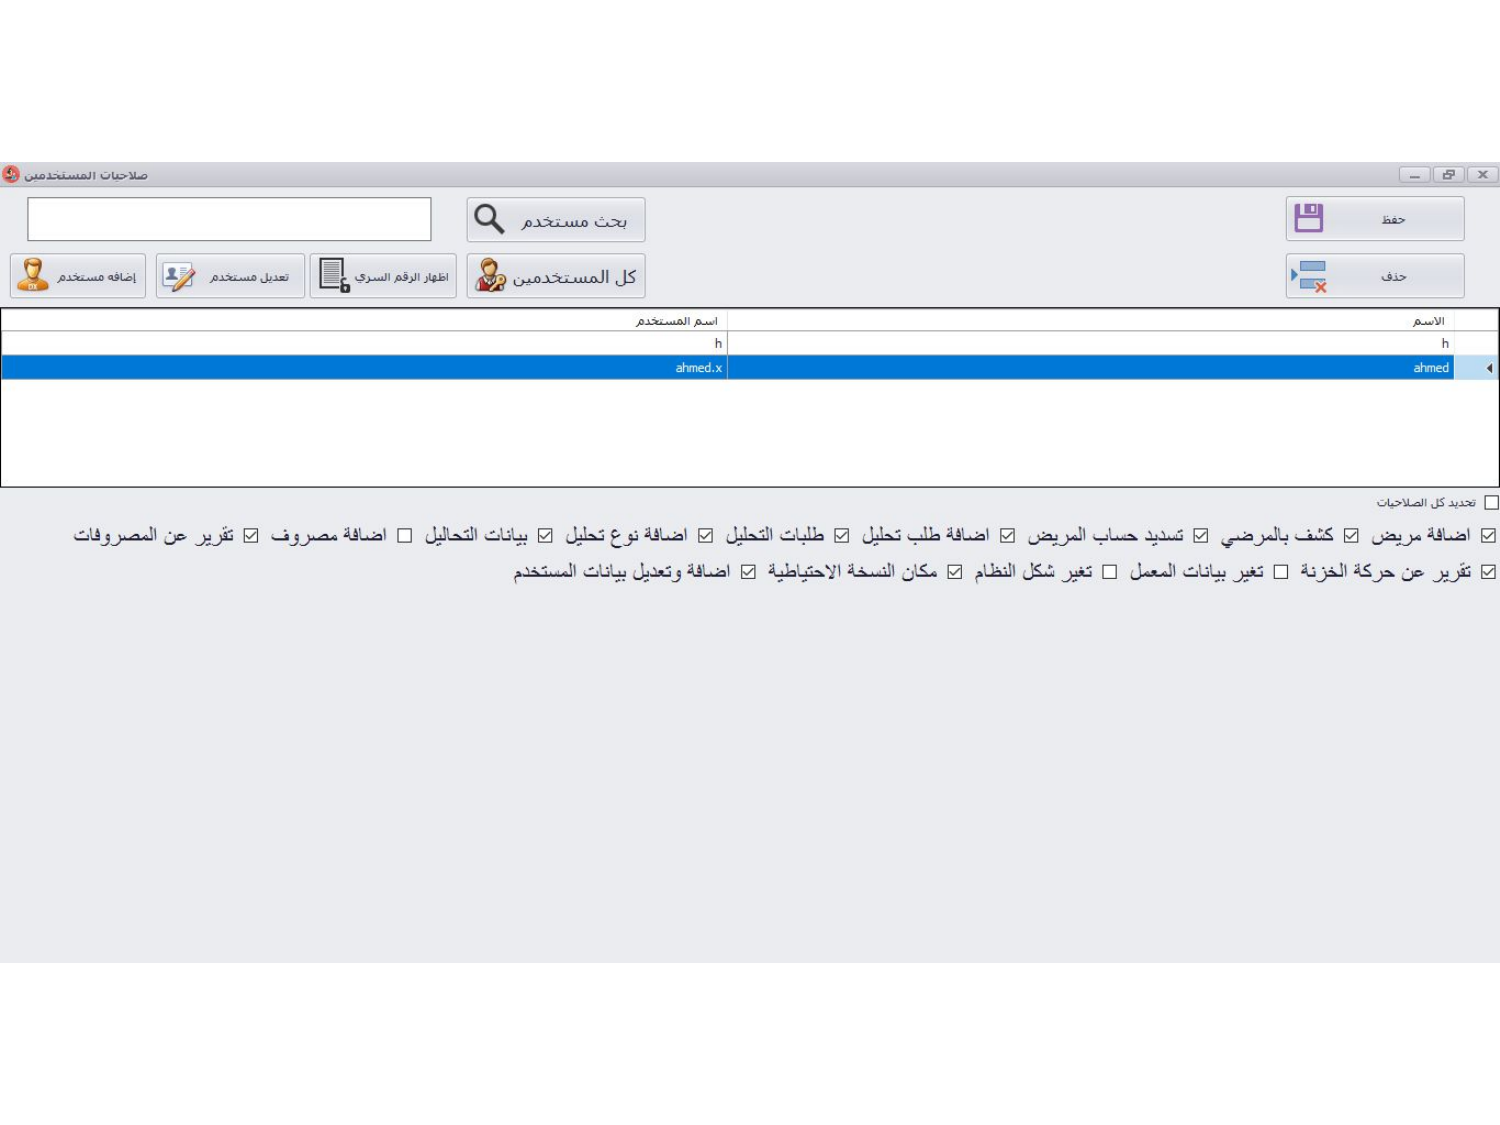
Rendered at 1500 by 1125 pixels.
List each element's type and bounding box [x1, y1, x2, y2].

picture [0, 162, 1500, 963]
